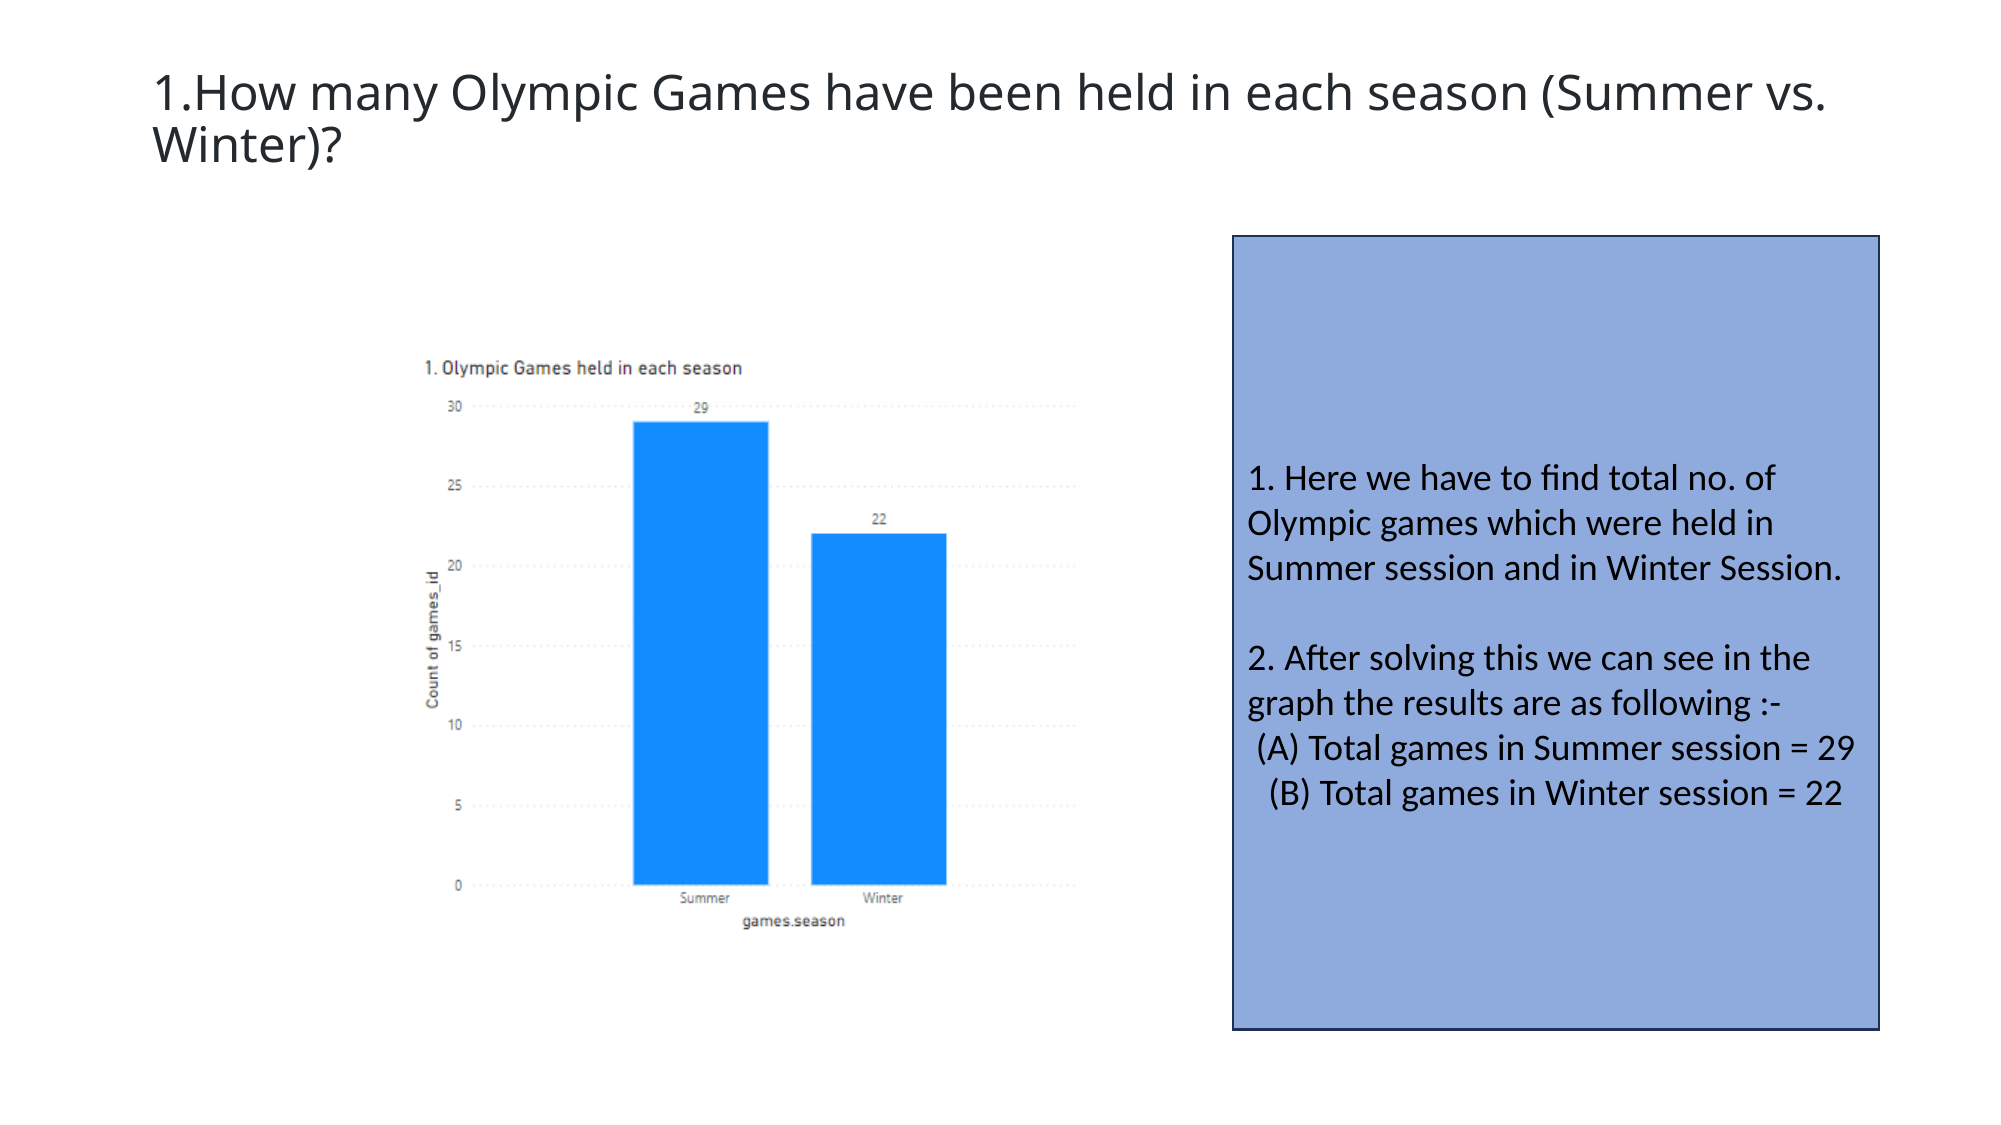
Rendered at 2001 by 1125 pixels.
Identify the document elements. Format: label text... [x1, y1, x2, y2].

title 1.How many Olympic Games have been held in each season (Summer vs. Winter)? [137, 59, 1863, 278]
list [383, 302, 1079, 979]
text_box 1. Here we have to find total no. of Olympic games which were held in Summer session and in Winter Session. 2. After solving this we can see in the graph the results are as following :- (A) Total games in Summer session = 29 (B) Total games in Winter session = 22 [1232, 235, 1880, 1031]
